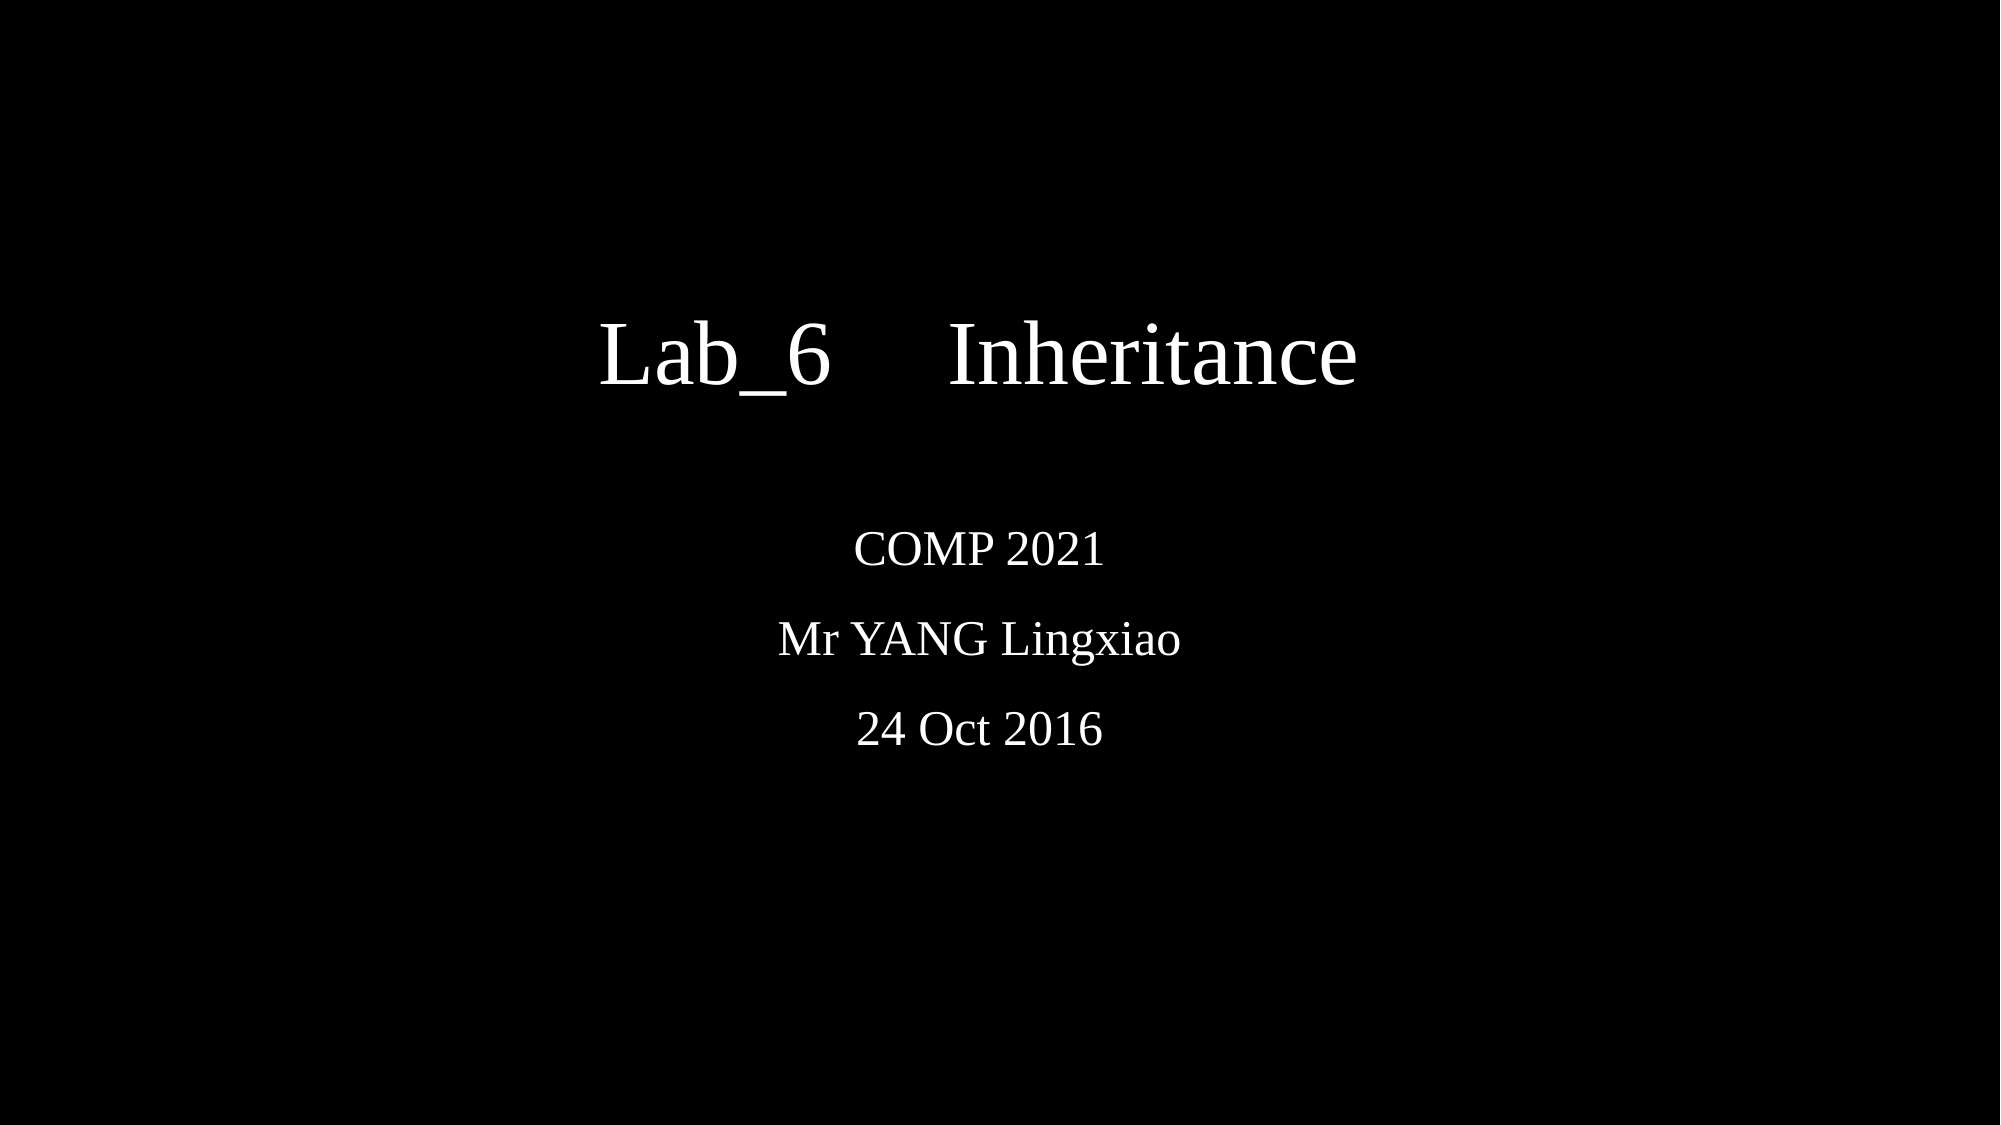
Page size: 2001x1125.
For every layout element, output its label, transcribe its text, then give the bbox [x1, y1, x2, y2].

text_box Lab_6 Inheritance [514, 285, 1445, 410]
text_box COMP 2021 Mr YANG Lingxiao 24 Oct 2016 [635, 478, 1324, 764]
